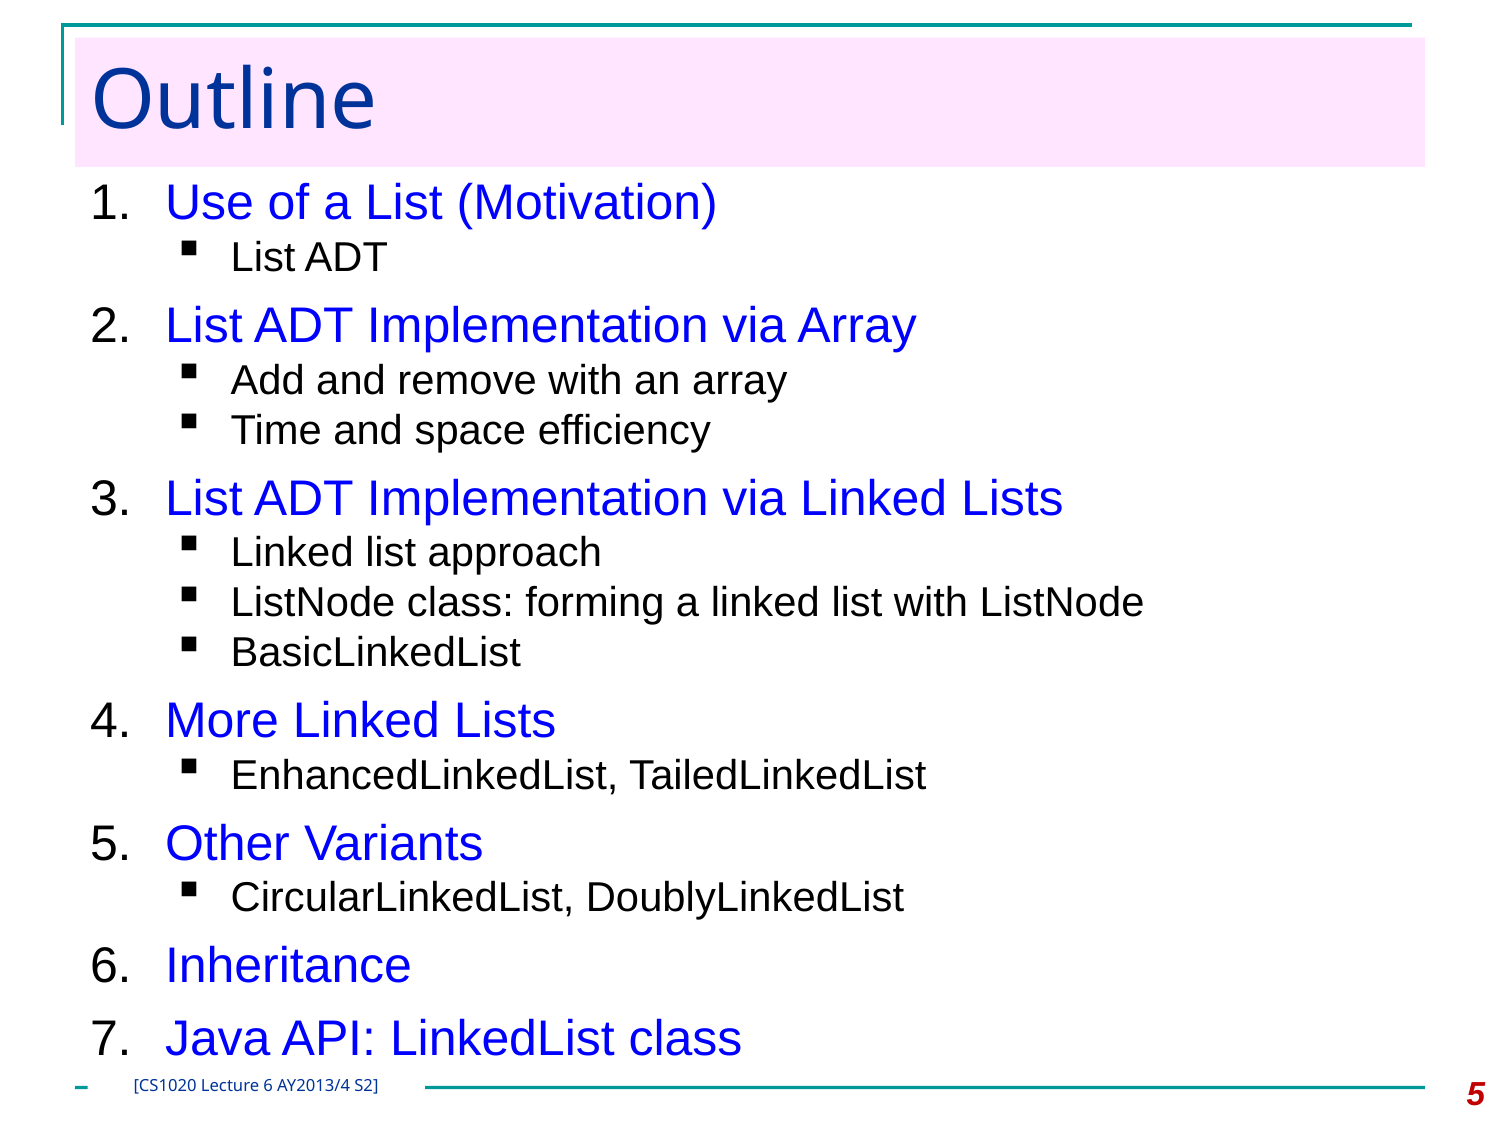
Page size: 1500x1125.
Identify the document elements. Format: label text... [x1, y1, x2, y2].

list Use of a List (Motivation) List ADT List ADT Implementation via Array Add and remove with an array Time and space efficiency List ADT Implementation via Linked Lists Linked list approach ListNode class: forming a linked list with ListNode BasicLinkedList More Linked Lists EnhancedLinkedList, TailedLinkedList Other Variants CircularLinkedList, DoublyLinkedList Inheritance Java API: LinkedList class [74, 162, 1426, 1063]
title Outline [74, 37, 1426, 162]
slide_number 5 [1400, 1065, 1500, 1125]
footer [CS1020 Lecture 6 AY2013/4 S2] [87, 1074, 426, 1101]
